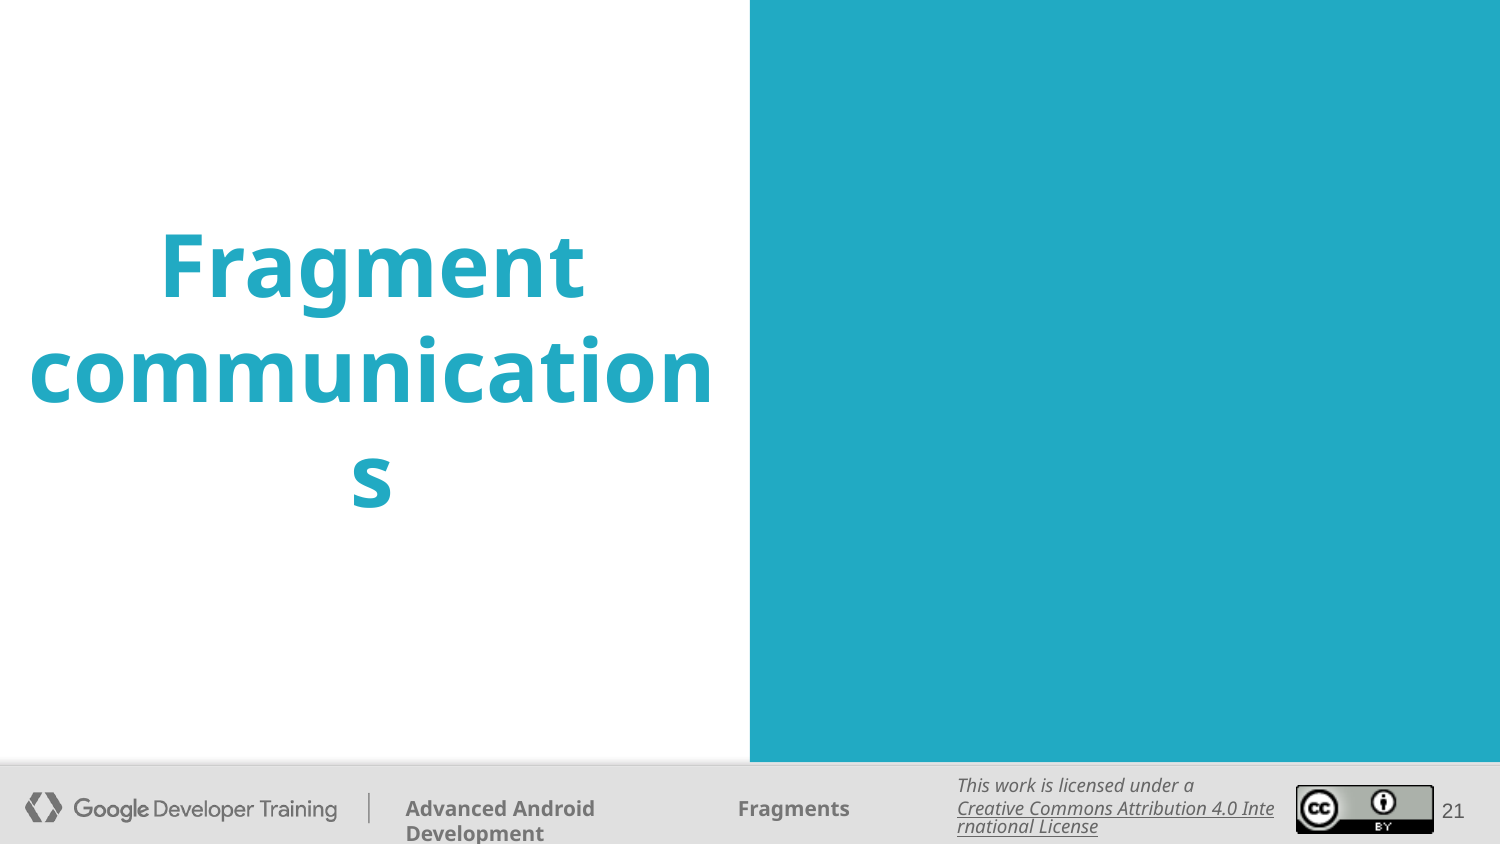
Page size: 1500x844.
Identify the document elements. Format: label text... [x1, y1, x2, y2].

slide_number ‹#› [1389, 777, 1480, 842]
picture [0, 0, 1500, 844]
title Fragment communications [0, 202, 745, 540]
